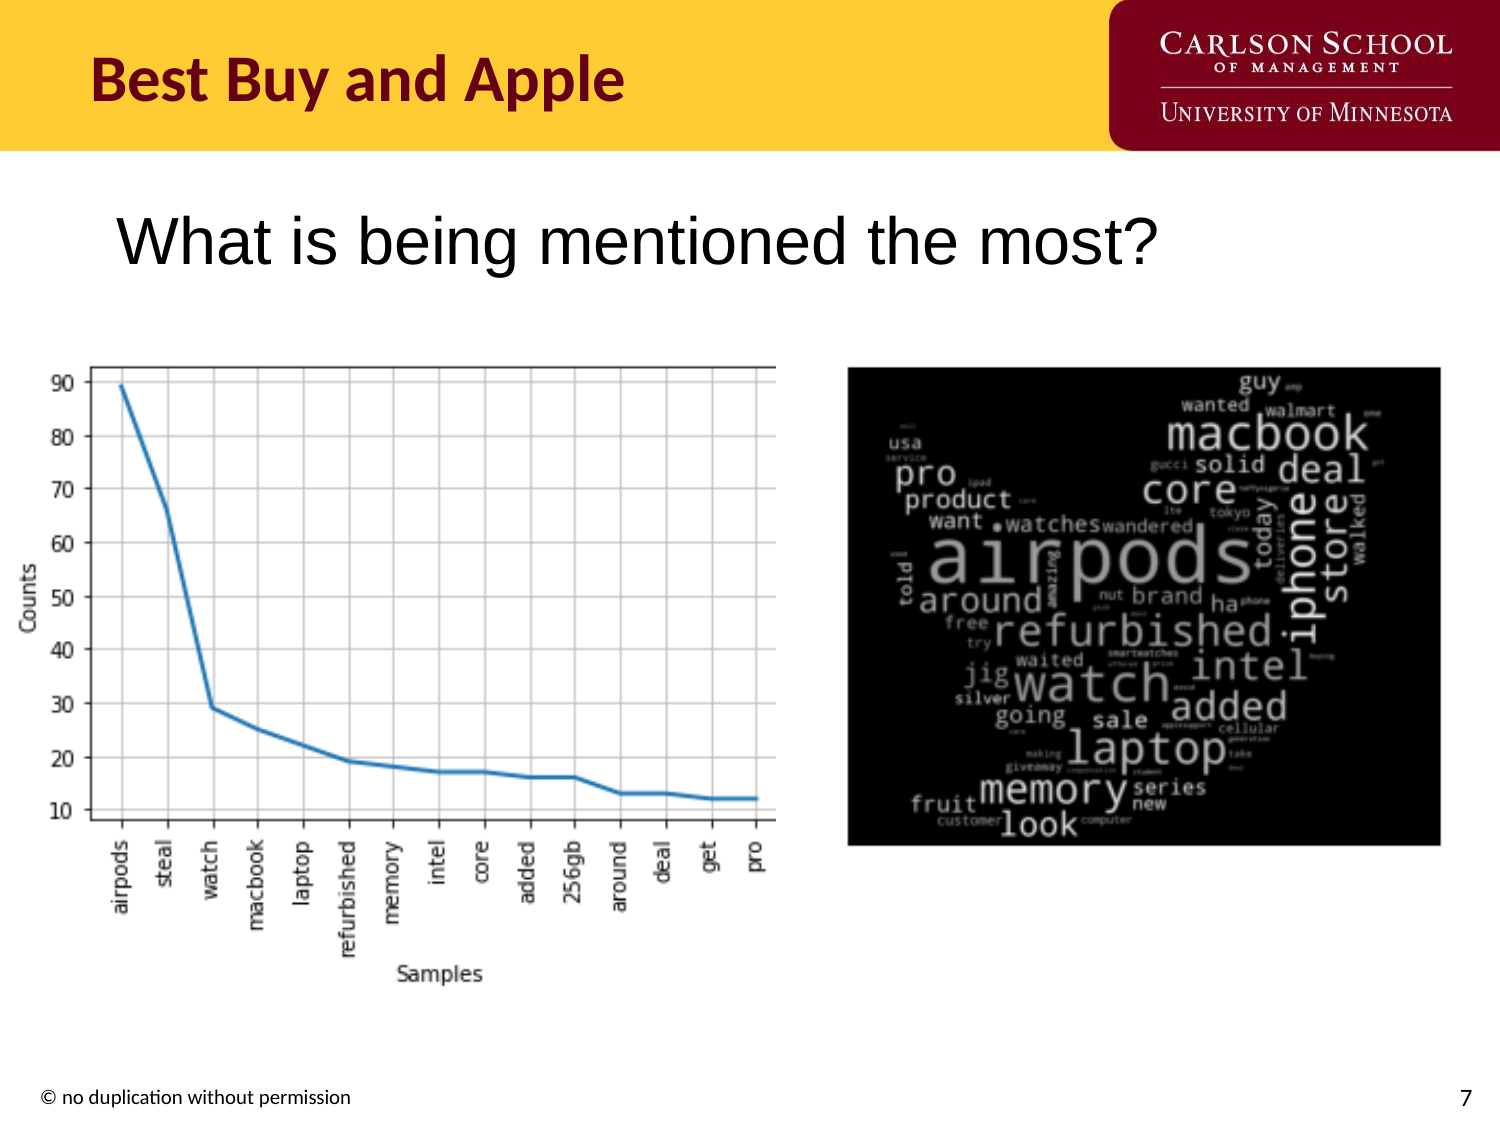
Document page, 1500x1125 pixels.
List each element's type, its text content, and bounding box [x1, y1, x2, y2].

title Best Buy and Apple [75, 0, 1104, 153]
picture [0, 0, 1500, 1061]
text_box What is being mentioned the most? [101, 190, 1452, 287]
